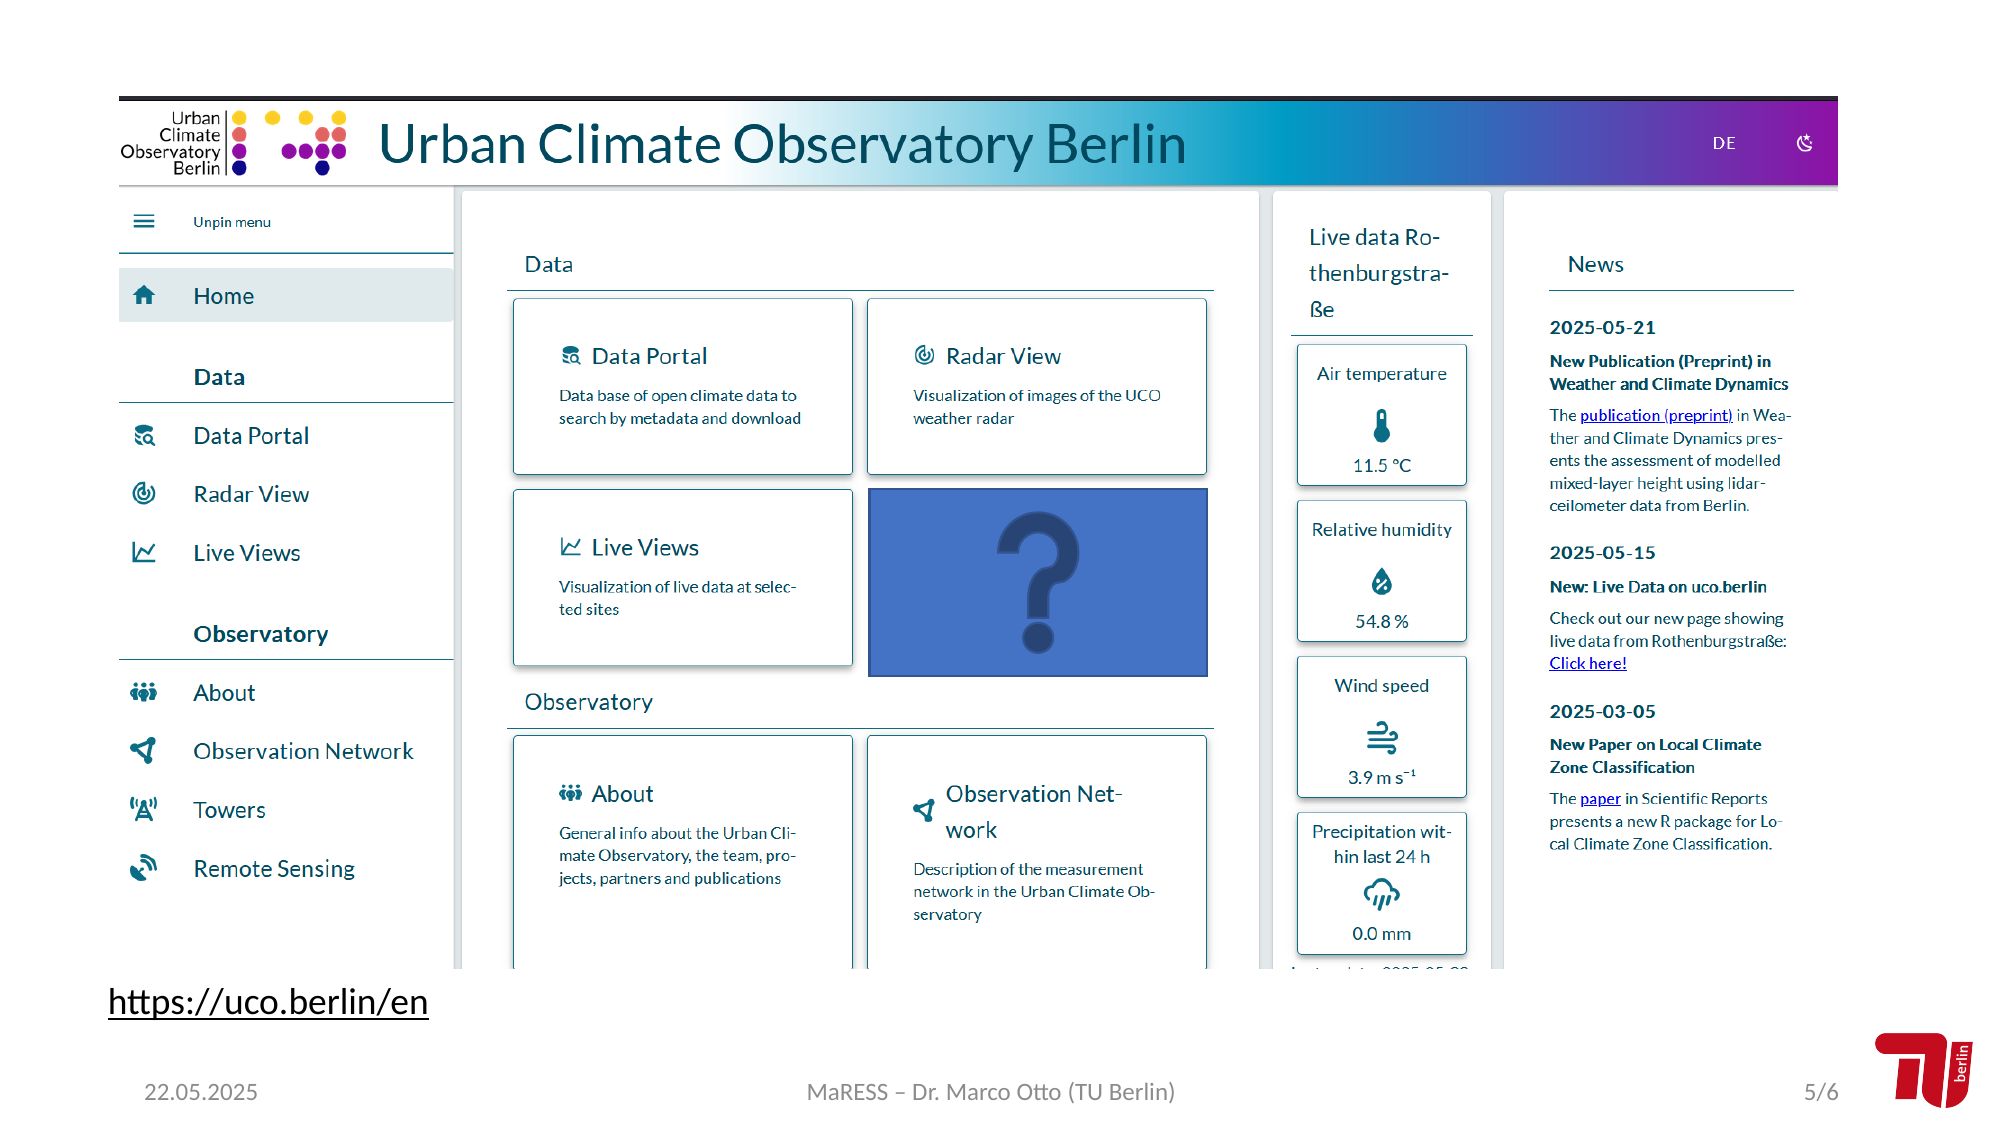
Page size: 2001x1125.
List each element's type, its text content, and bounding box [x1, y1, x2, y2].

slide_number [129, 1060, 580, 1121]
text_box https://uco.berlin/en [93, 970, 1093, 1030]
footer MaRESS – Dr. Marco Otto (TU Berlin) [654, 1060, 1330, 1121]
slide_number 5/6 [1404, 1060, 1854, 1121]
picture [1854, 1012, 1994, 1125]
picture [119, 96, 1838, 969]
